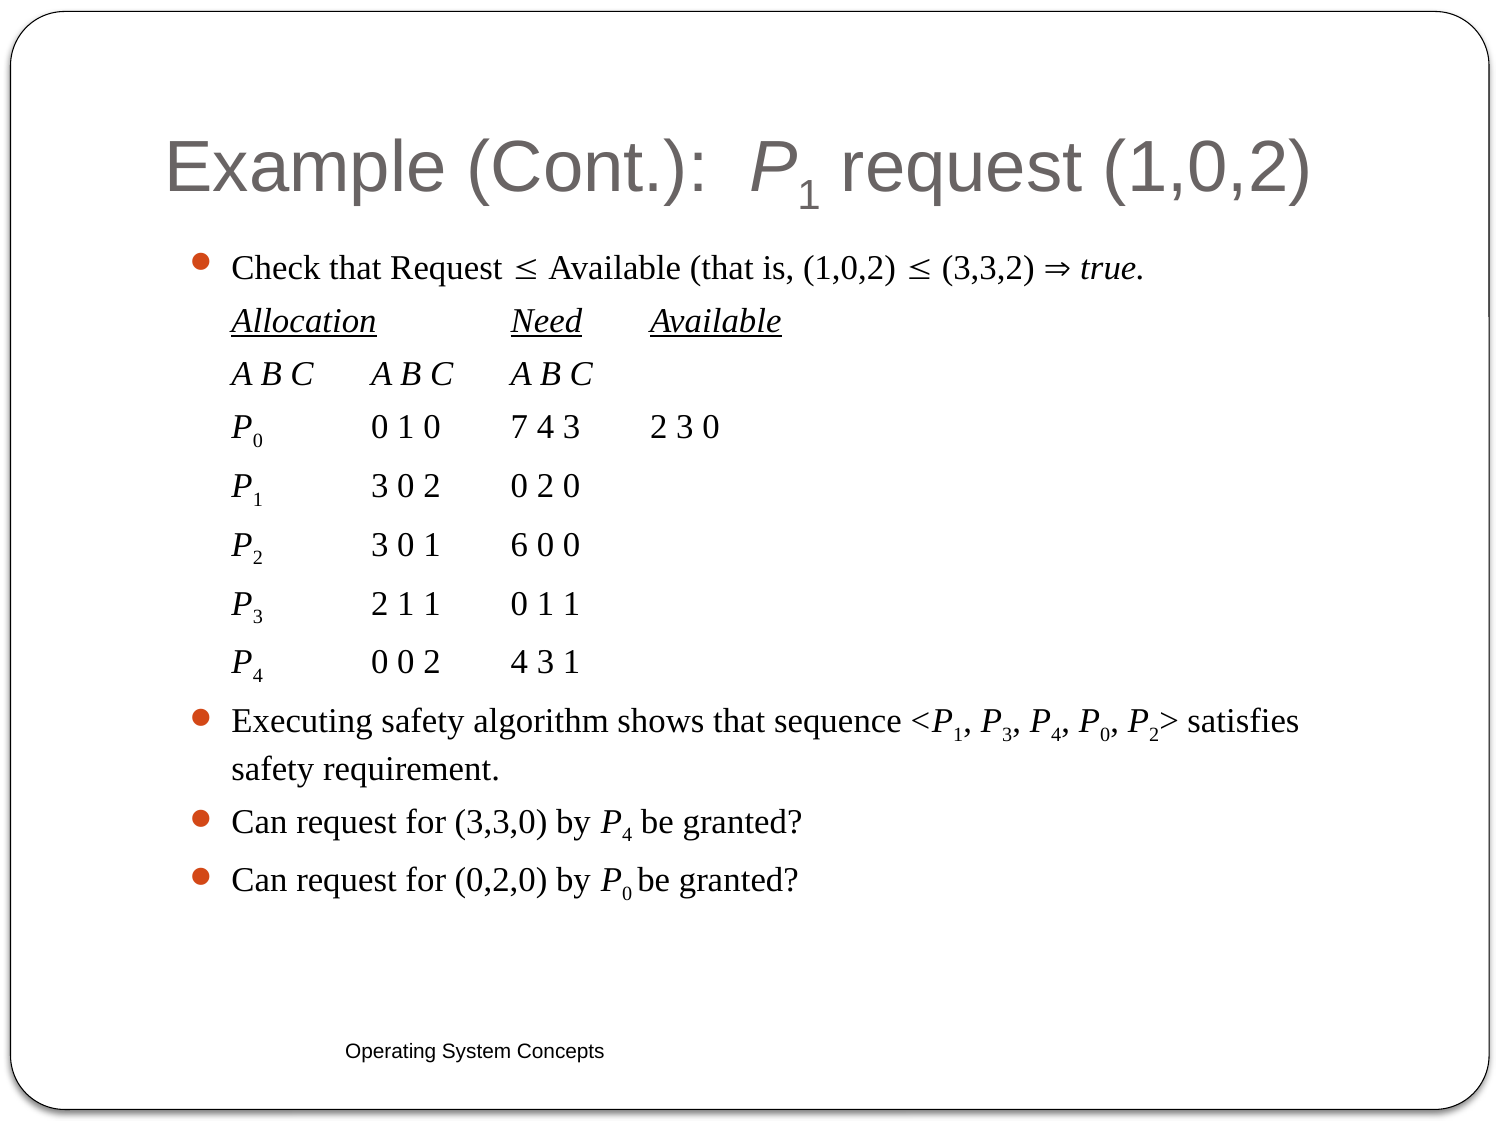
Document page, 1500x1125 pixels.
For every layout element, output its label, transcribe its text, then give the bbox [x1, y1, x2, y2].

title Example (Cont.): P1 request (1,0,2) [150, 45, 1425, 233]
list Check that Request  Available (that is, (1,0,2)  (3,3,2)  true. Allocation Need Available A B C A B C A B C P0 0 1 0 7 4 3 2 3 0 P1 3 0 2 0 2 0 P2 3 0 1 6 0 0 P3 2 1 1 0 1 1 P4 0 0 2 4 3 1 Executing safety algorithm shows that sequence <P1, P3, P4, P0, P2> satisfies safety requirement. Can request for (3,3,0) by P4 be granted? Can request for (0,2,0) by P0 be granted? [174, 237, 1390, 913]
footer Operating System Concepts [150, 1012, 800, 1088]
